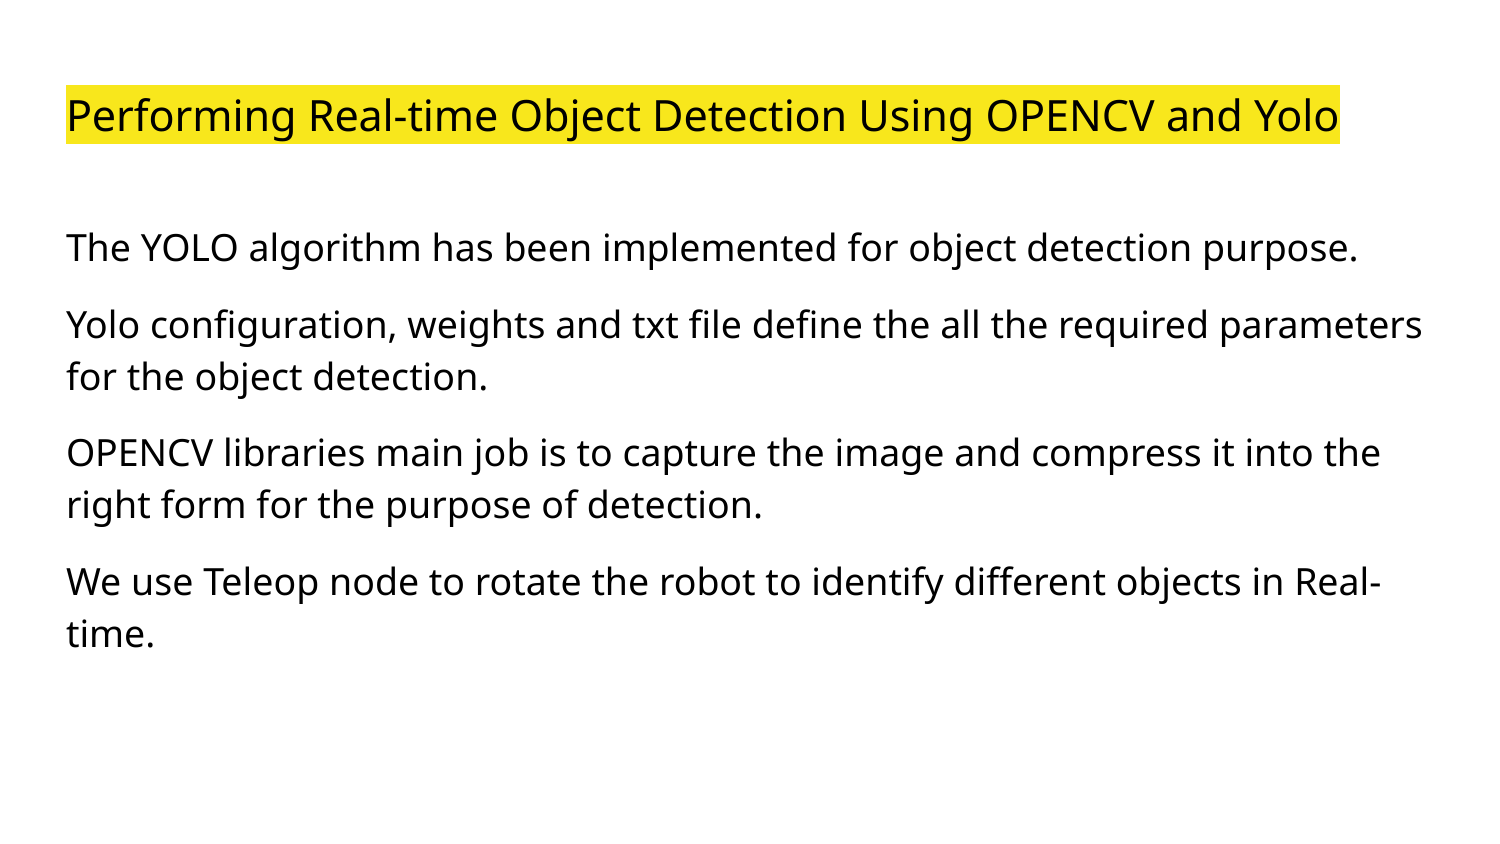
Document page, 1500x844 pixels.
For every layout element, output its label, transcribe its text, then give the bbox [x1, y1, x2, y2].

list The YOLO algorithm has been implemented for object detection purpose. Yolo configuration, weights and txt file define the all the required parameters for the object detection. OPENCV libraries main job is to capture the image and compress it into the right form for the purpose of detection. We use Teleop node to rotate the robot to identify different objects in Real-time. [51, 202, 1449, 750]
title Performing Real-time Object Detection Using OPENCV and Yolo [51, 72, 1449, 167]
